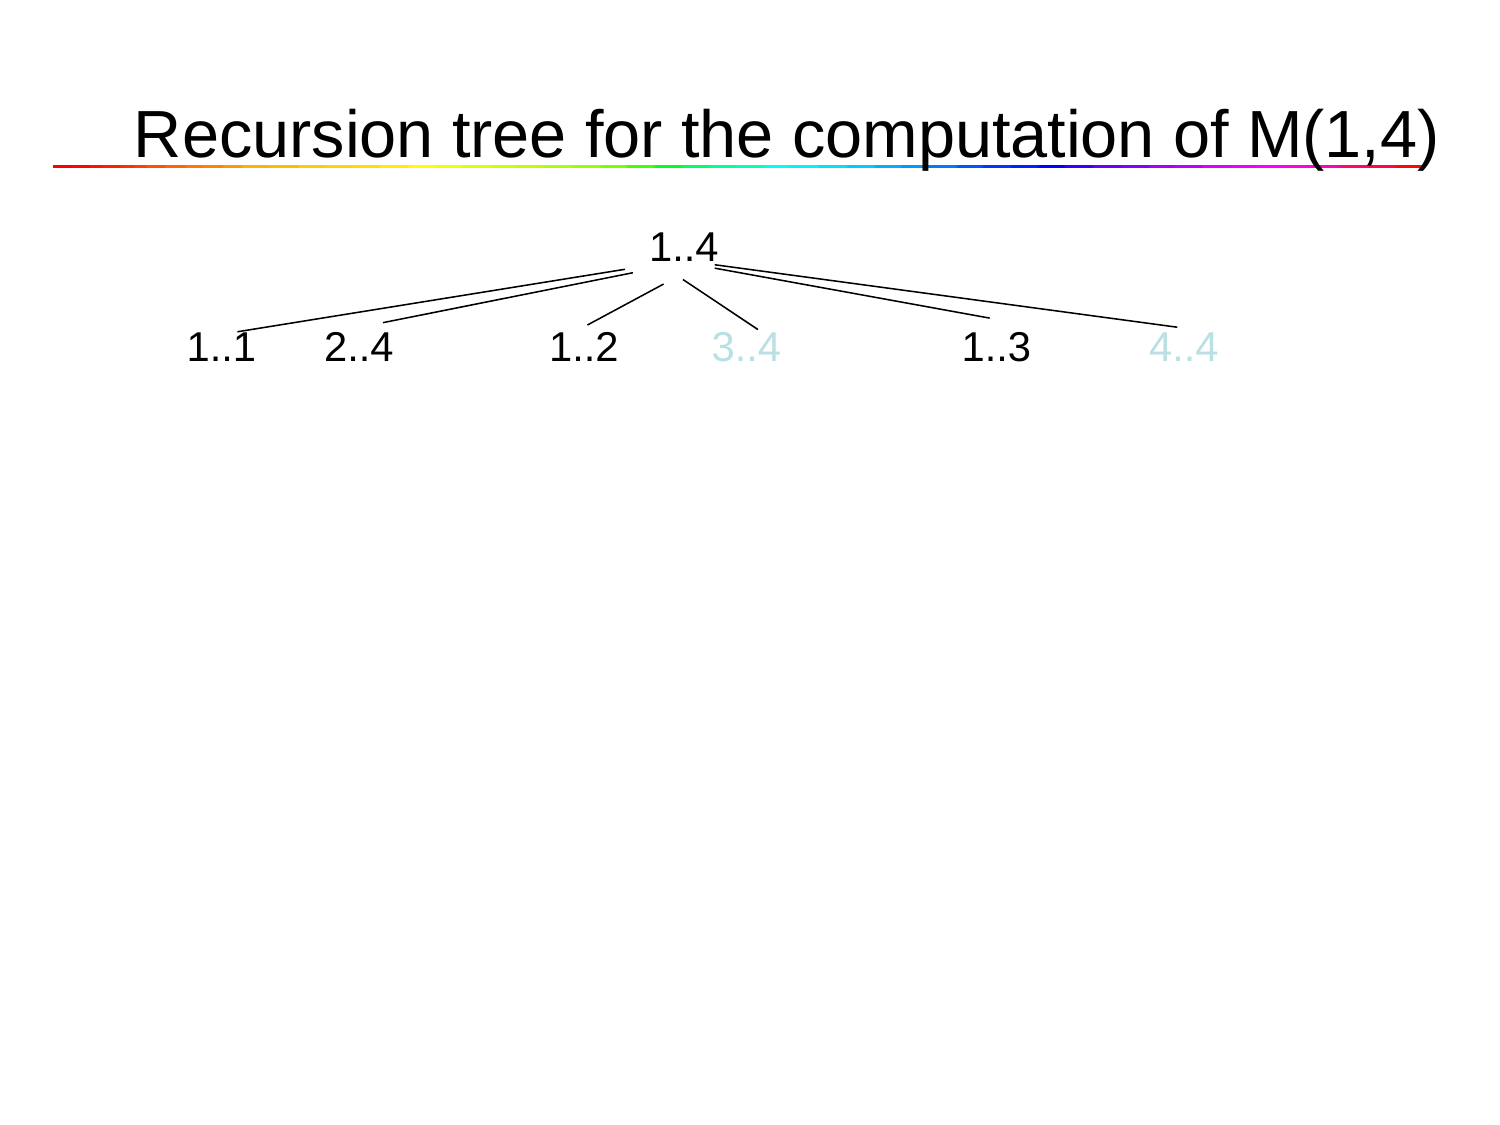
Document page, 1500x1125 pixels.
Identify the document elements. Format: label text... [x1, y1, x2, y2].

text_box 4..4 [1134, 312, 1234, 378]
text_box 1..3 [946, 312, 1046, 378]
text_box 1..1 [171, 312, 271, 378]
title Recursion tree for the computation of M(1,4) [112, 37, 1463, 226]
text_box 1..2 [534, 312, 634, 378]
text_box 3..4 [696, 312, 796, 378]
text_box 1..4 [634, 226, 734, 278]
text_box 2..4 [309, 312, 409, 378]
